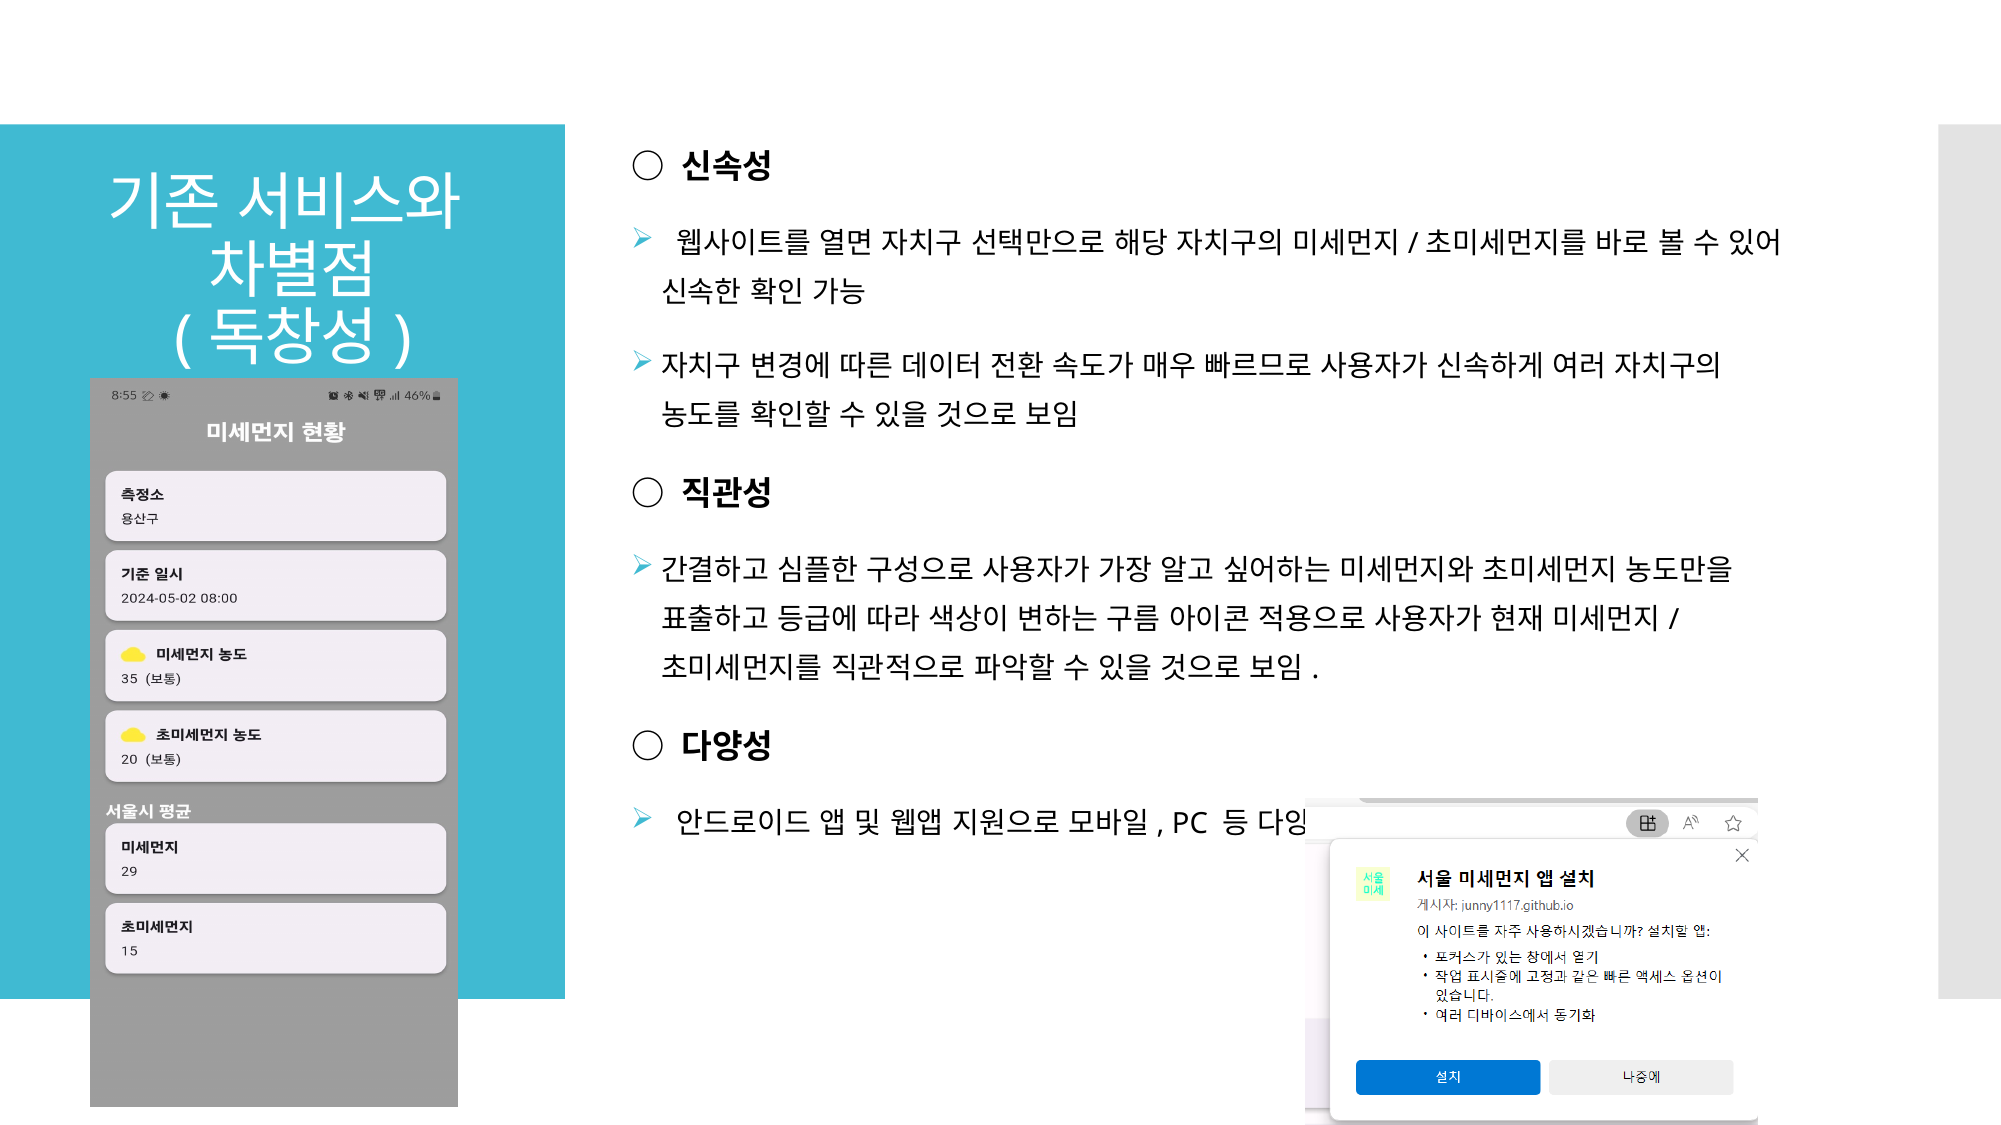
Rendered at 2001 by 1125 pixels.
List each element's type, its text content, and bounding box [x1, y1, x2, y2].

title 기존 서비스와 차별점 (독창성) [51, 1, 535, 757]
list ○ 신속성 웹사이트를 열면 자치구 선택만으로 해당 자치구의 미세먼지/초미세먼지를 바로 볼 수 있어 신속한 확인 가능 자치구 변경에 따른 데이터 전환 속도가 매우 빠르므로 사용자가 신속하게 여러 자치구의 농도를 확인할 수 있을 것으로 보임 ○ 직관성 간결하고 심플한 구성으로 사용자가 가장 알고 싶어하는 미세먼지와 초미세먼지 농도만을 표출하고 등급에 따라 색상이 변하는 구름 아이콘 적용으로 사용자가 현재 미세먼지/초미세먼지를 직관적으로 파악할 수 있을 것으로 보임. ○ 다양성 안드로이드 앱 및 웹앱 지원으로 모바일, PC 등 다양한 기기에서 이용 가능할 것으로 보임 [616, 121, 1817, 1003]
picture [1305, 798, 1758, 1125]
picture [90, 378, 458, 1107]
